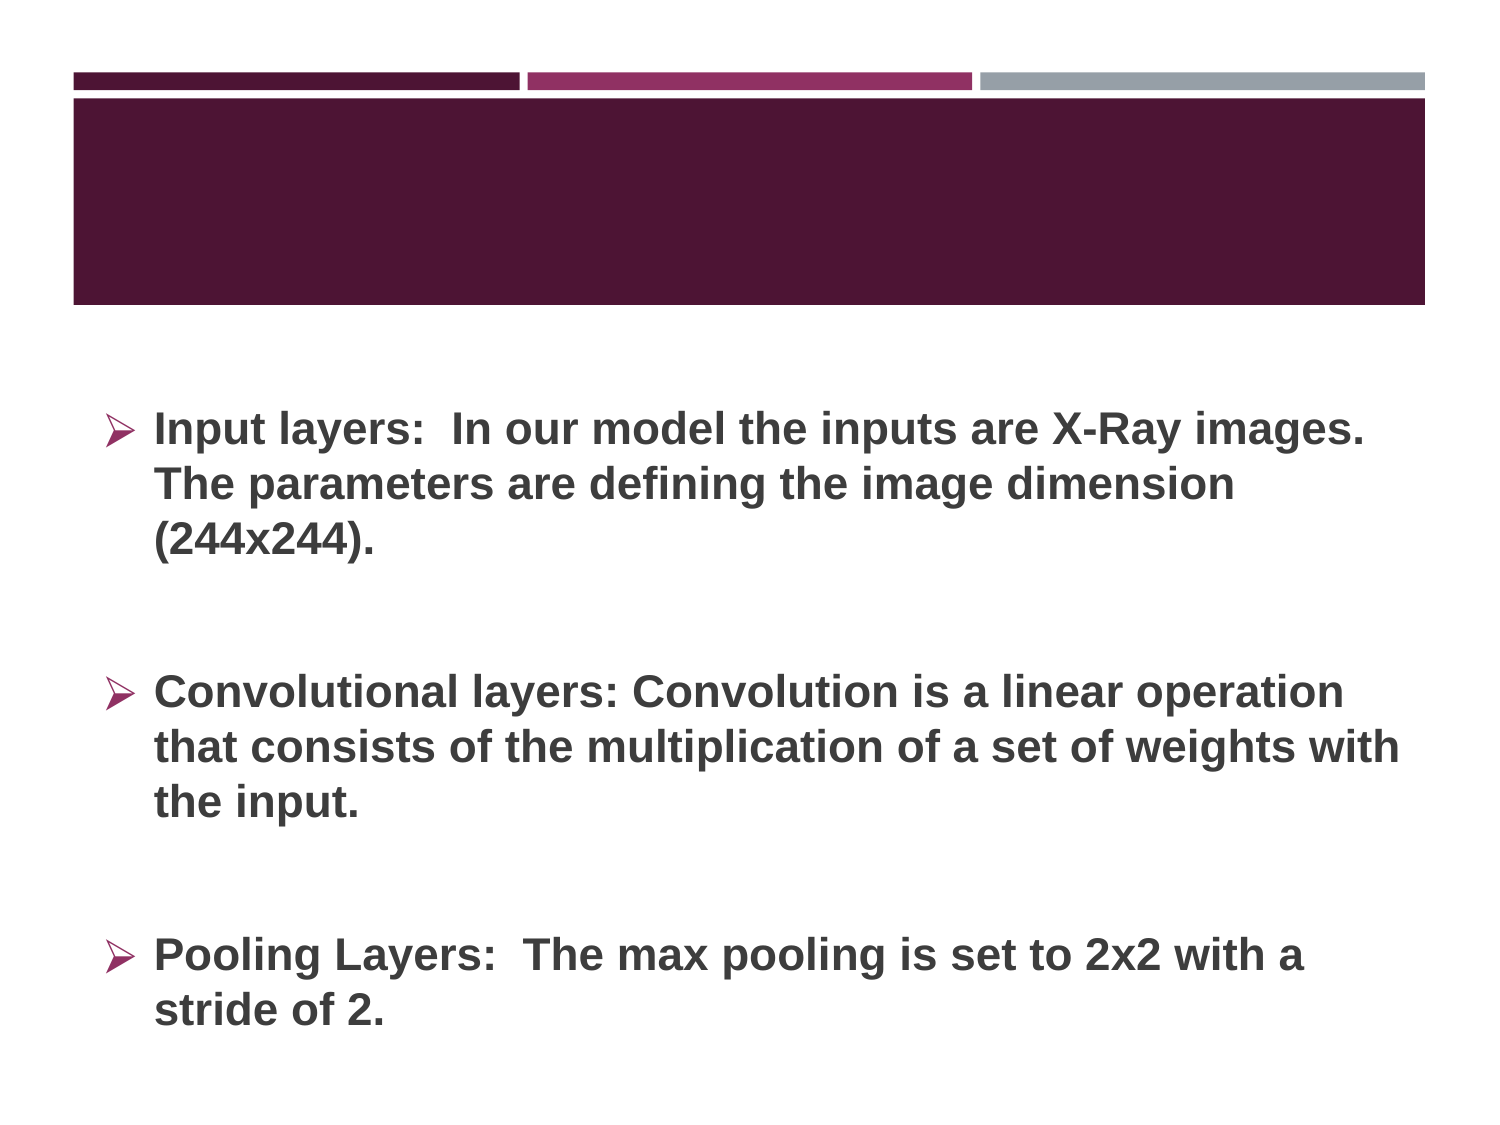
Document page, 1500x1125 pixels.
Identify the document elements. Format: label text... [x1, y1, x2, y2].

list Input layers: In our model the inputs are X-Ray images. The parameters are defining the image dimension (244x244). Convolutional layers: Convolution is a linear operation that consists of the multiplication of a set of weights with the input. Pooling Layers: The max pooling is set to 2x2 with a stride of 2. [88, 314, 1424, 1062]
